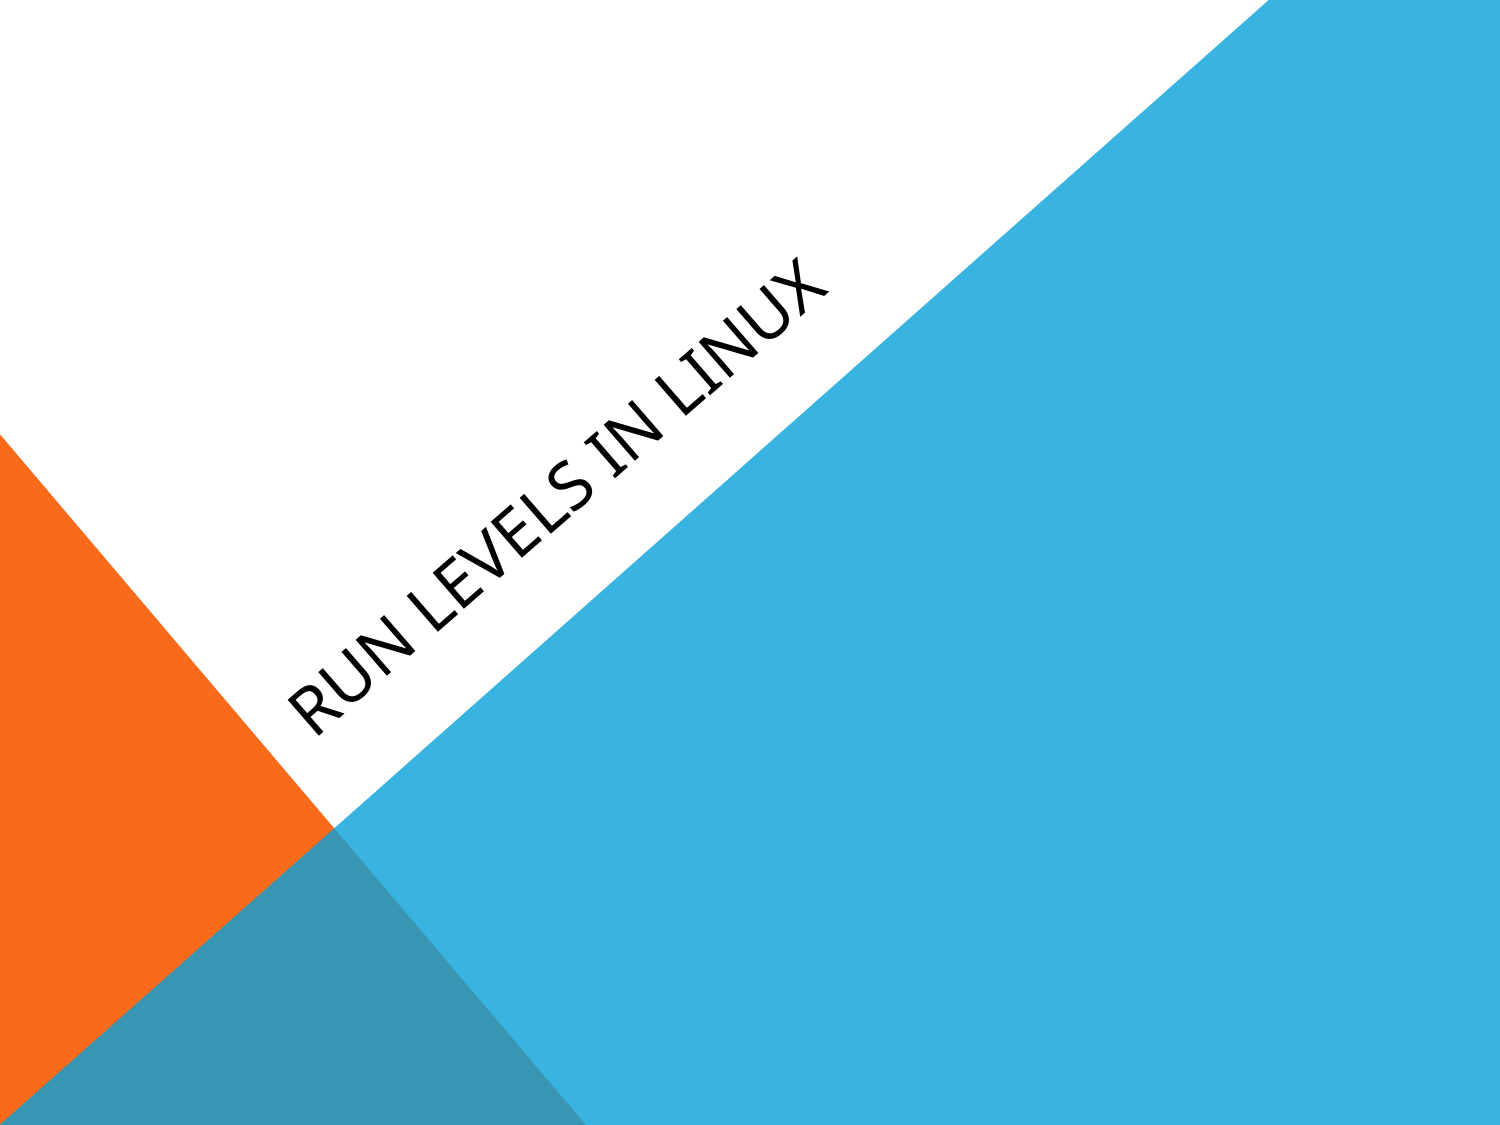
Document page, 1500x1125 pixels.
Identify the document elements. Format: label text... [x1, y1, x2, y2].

title Run levels in LINUX [182, 4, 1012, 762]
